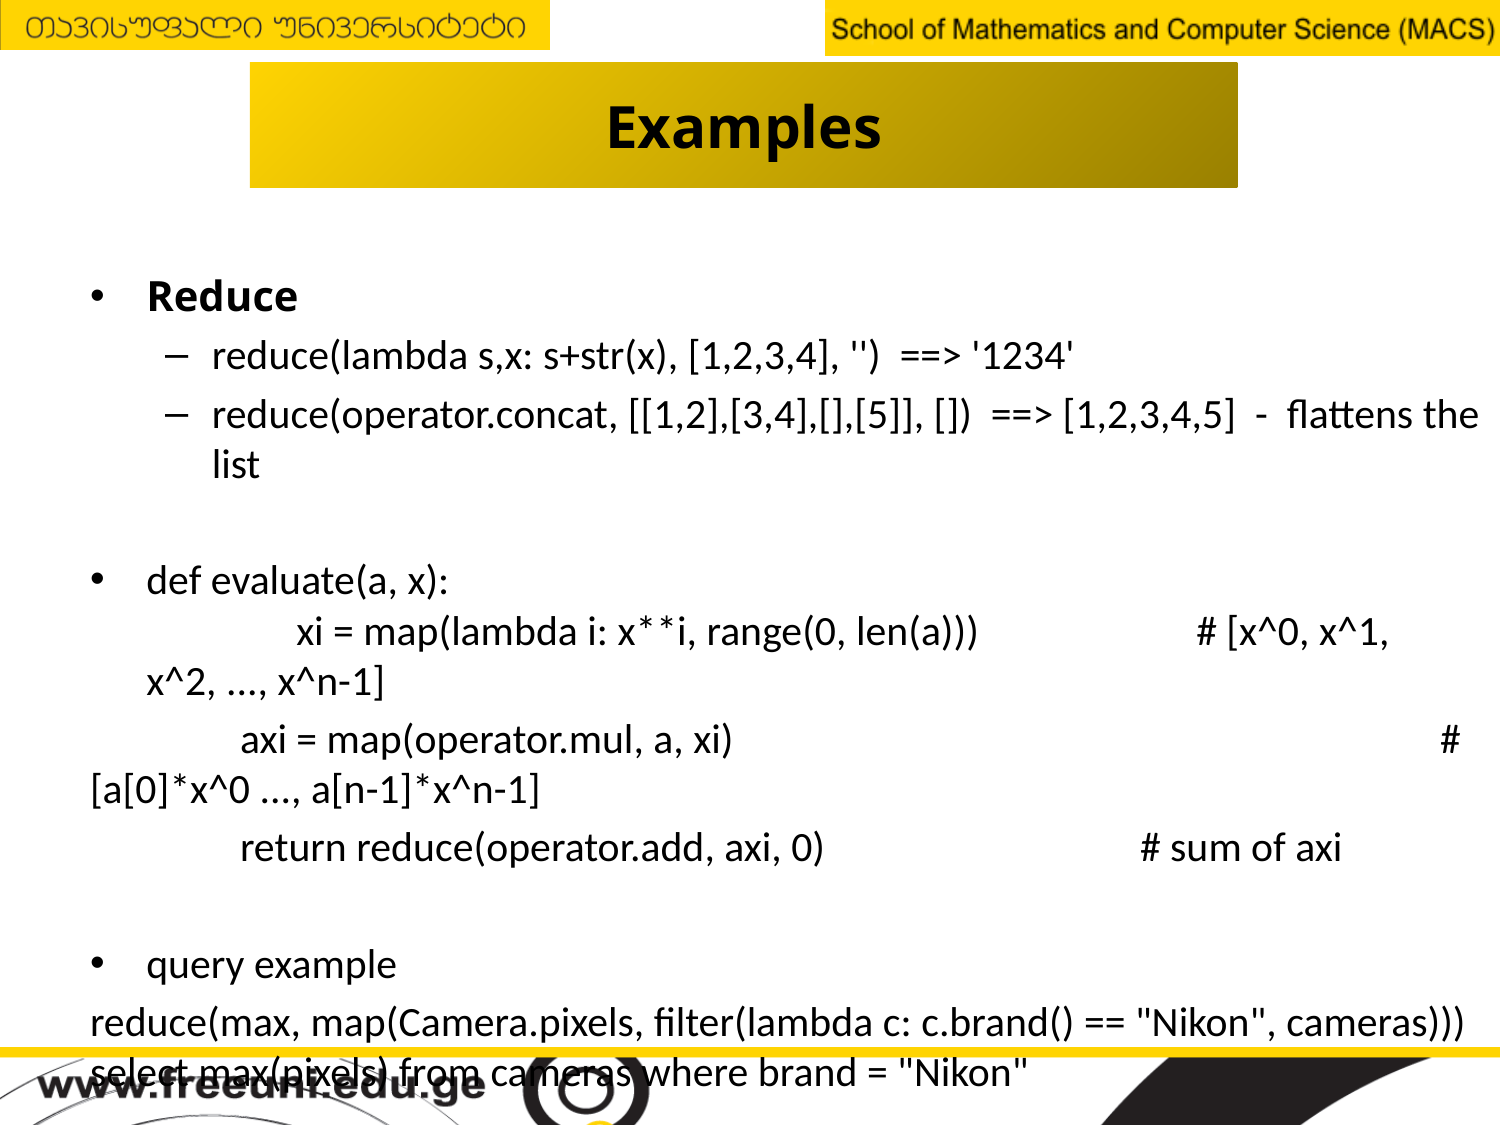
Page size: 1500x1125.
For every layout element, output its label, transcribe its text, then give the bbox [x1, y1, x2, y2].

picture [824, 0, 1500, 56]
picture [0, 1047, 1500, 1125]
picture [0, 0, 551, 50]
text_box Examples [249, 62, 1238, 188]
text_box Reduce reduce(lambda s,x: s+str(x), [1,2,3,4], '') ==> '1234' reduce(operator.concat, [[1,2],[3,4],[],[5]], []) ==> [1,2,3,4,5] - flattens the list def evaluate(a, x): xi = map(lambda i: x**i, range(0, len(a))) # [x^0, x^1, x^2, ..., x^n-1] axi = map(operator.mul, a, xi) # [a[0]*x^0 ..., a[n-1]*x^n-1] return reduce(operator.add, axi, 0) # sum of axi query example reduce(max, map(Camera.pixels, filter(lambda c: c.brand() == "Nikon", cameras))) select max(pixels) from cameras where brand = "Nikon" [74, 262, 1500, 1016]
